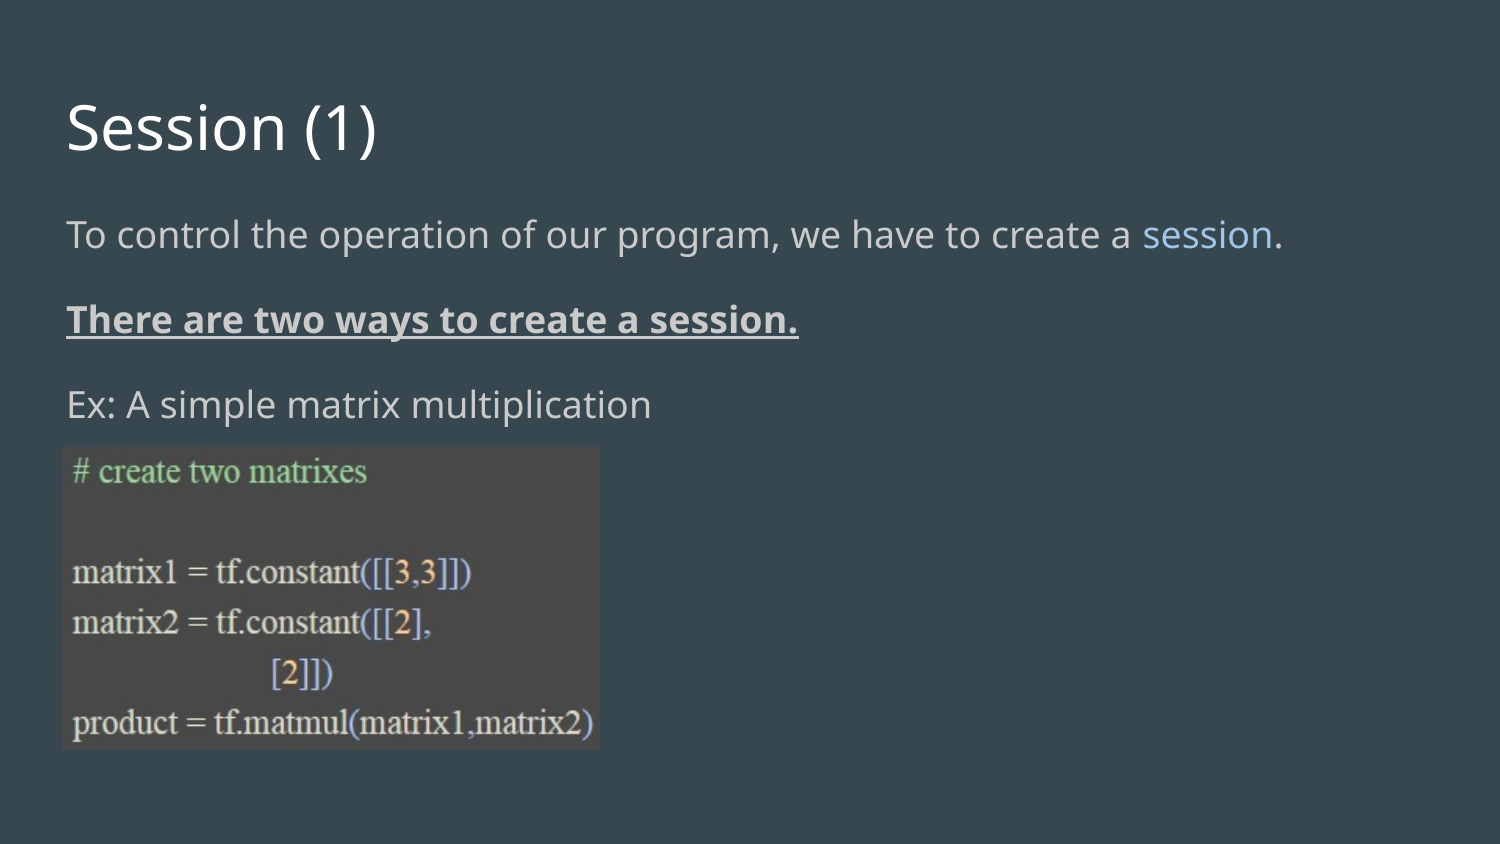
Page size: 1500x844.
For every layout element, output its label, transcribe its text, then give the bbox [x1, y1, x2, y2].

title Session (1) [51, 72, 1449, 167]
list To control the operation of our program, we have to create a session. There are two ways to create a session. Ex: A simple matrix multiplication [51, 189, 1449, 750]
picture [61, 447, 600, 750]
